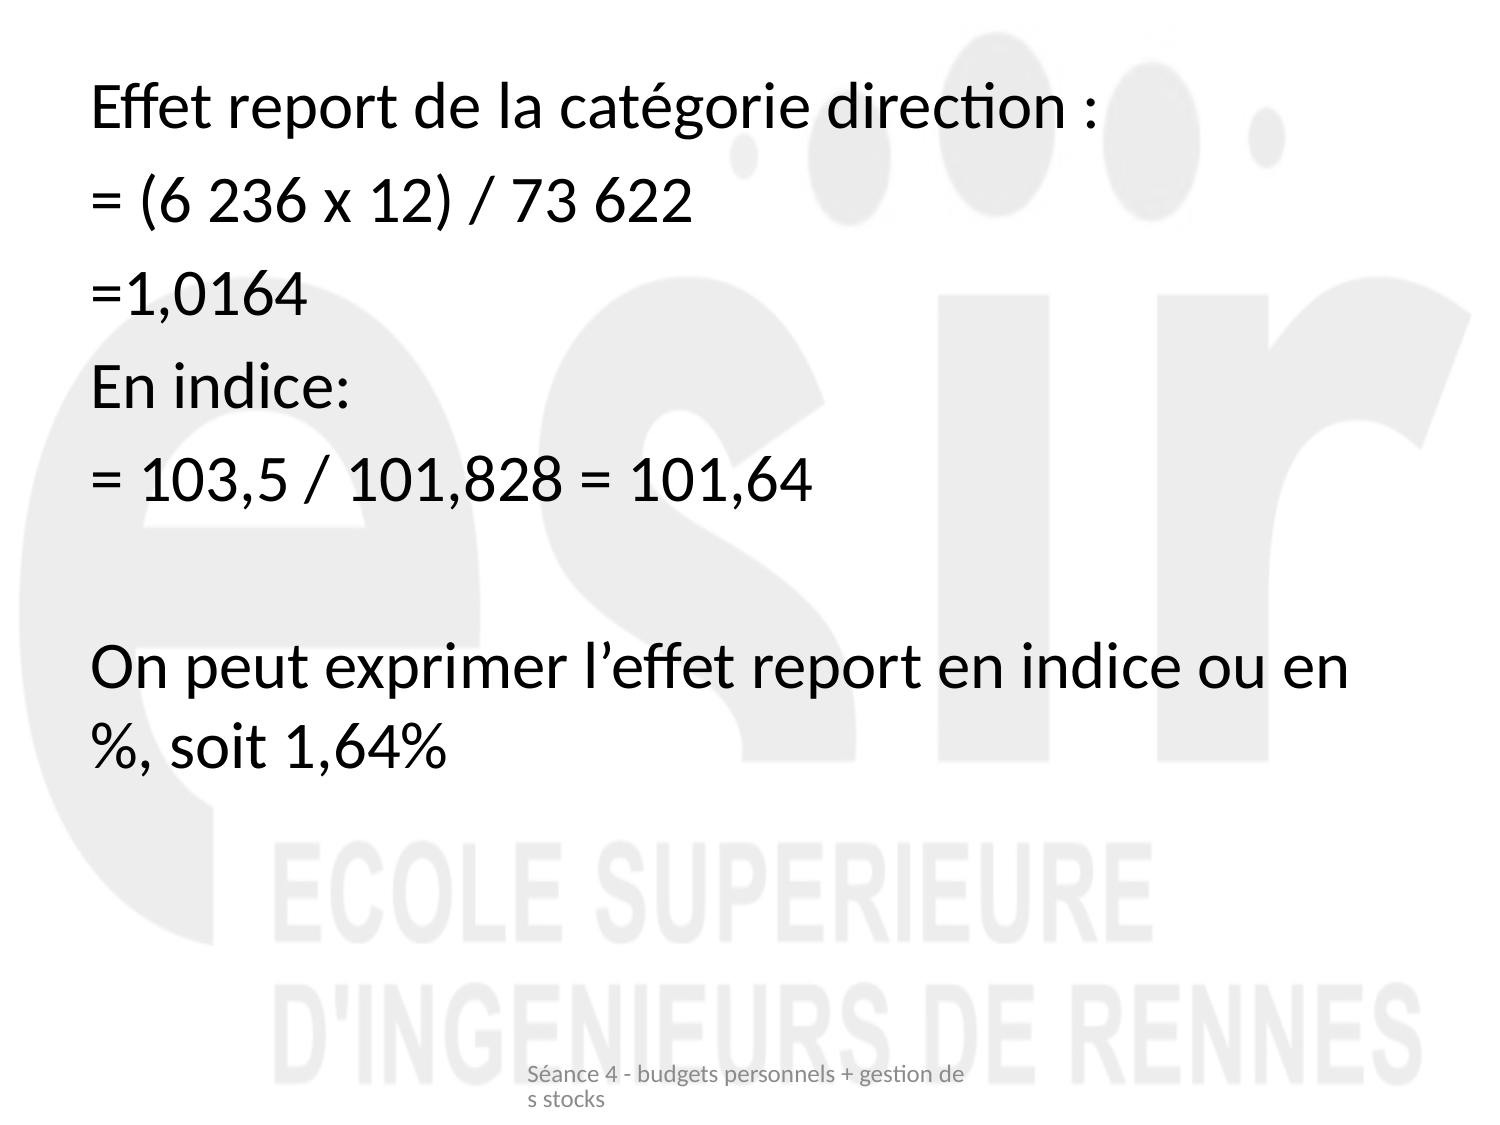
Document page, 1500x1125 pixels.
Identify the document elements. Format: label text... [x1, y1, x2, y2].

list Effet report de la catégorie direction : = (6 236 x 12) / 73 622 =1,0164 En indice: = 103,5 / 101,828 = 101,64 On peut exprimer l’effet report en indice ou en %, soit 1,64% [75, 54, 1425, 1005]
footer Séance 4 - budgets personnels + gestion des stocks [512, 1042, 988, 1103]
